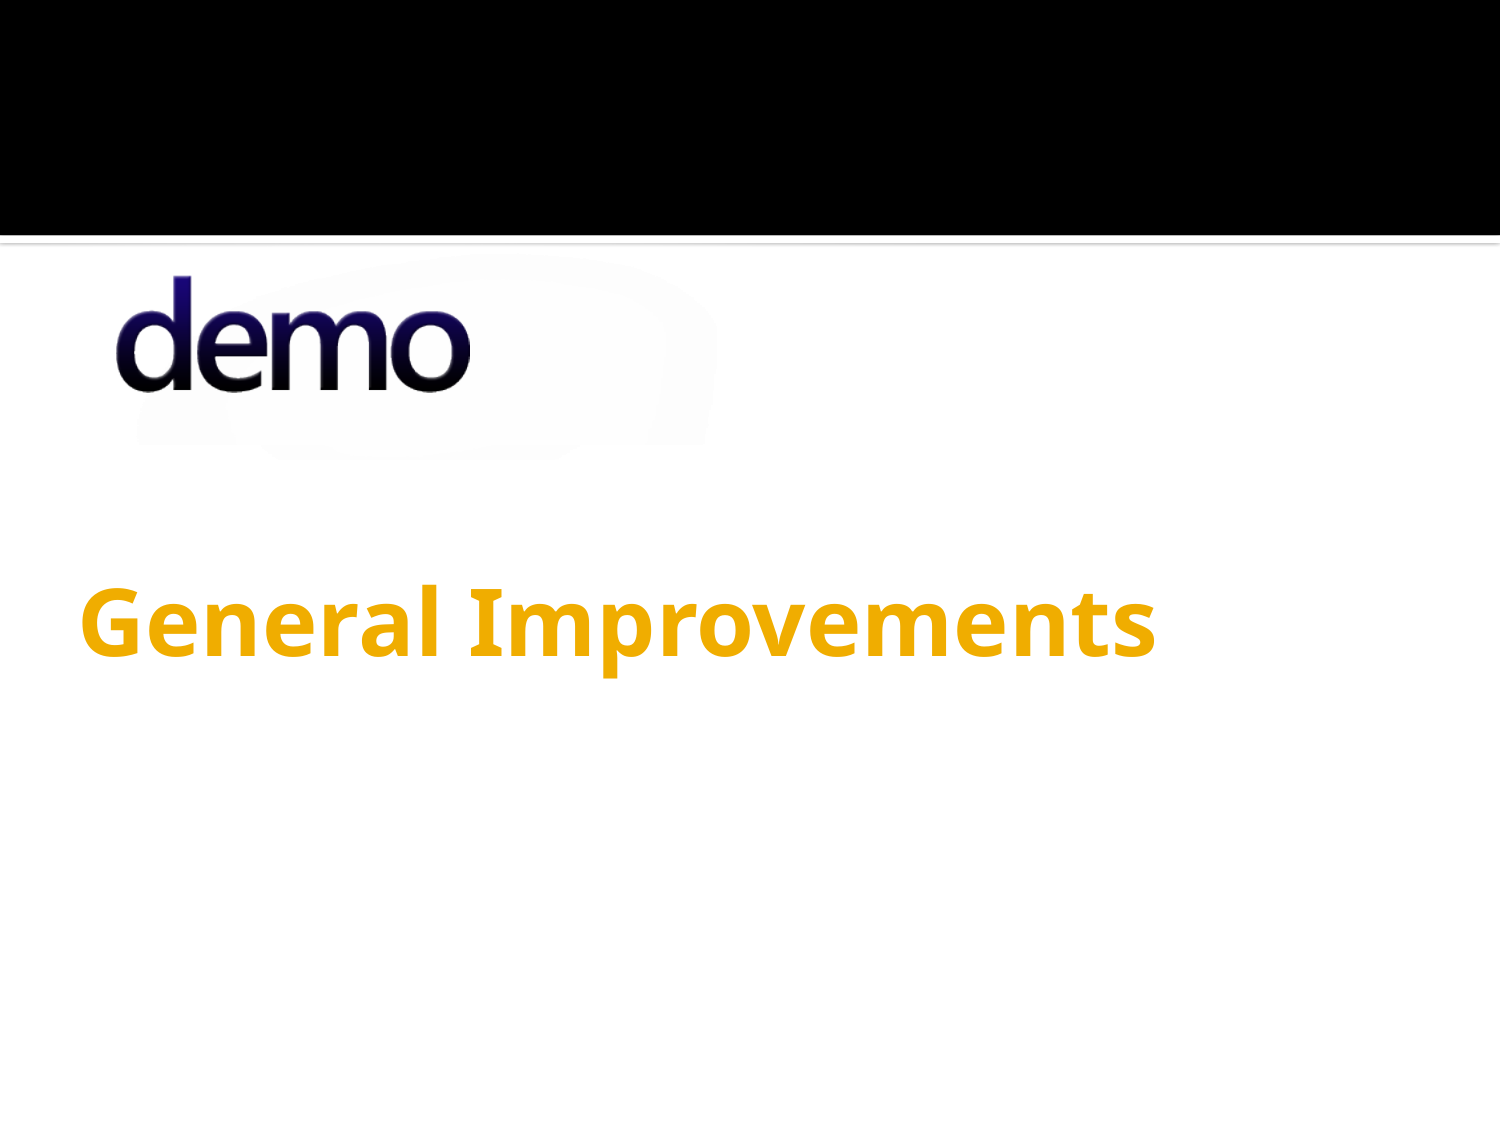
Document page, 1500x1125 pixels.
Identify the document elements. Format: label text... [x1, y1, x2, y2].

title General Improvements [62, 525, 1413, 713]
picture [0, 237, 1043, 460]
